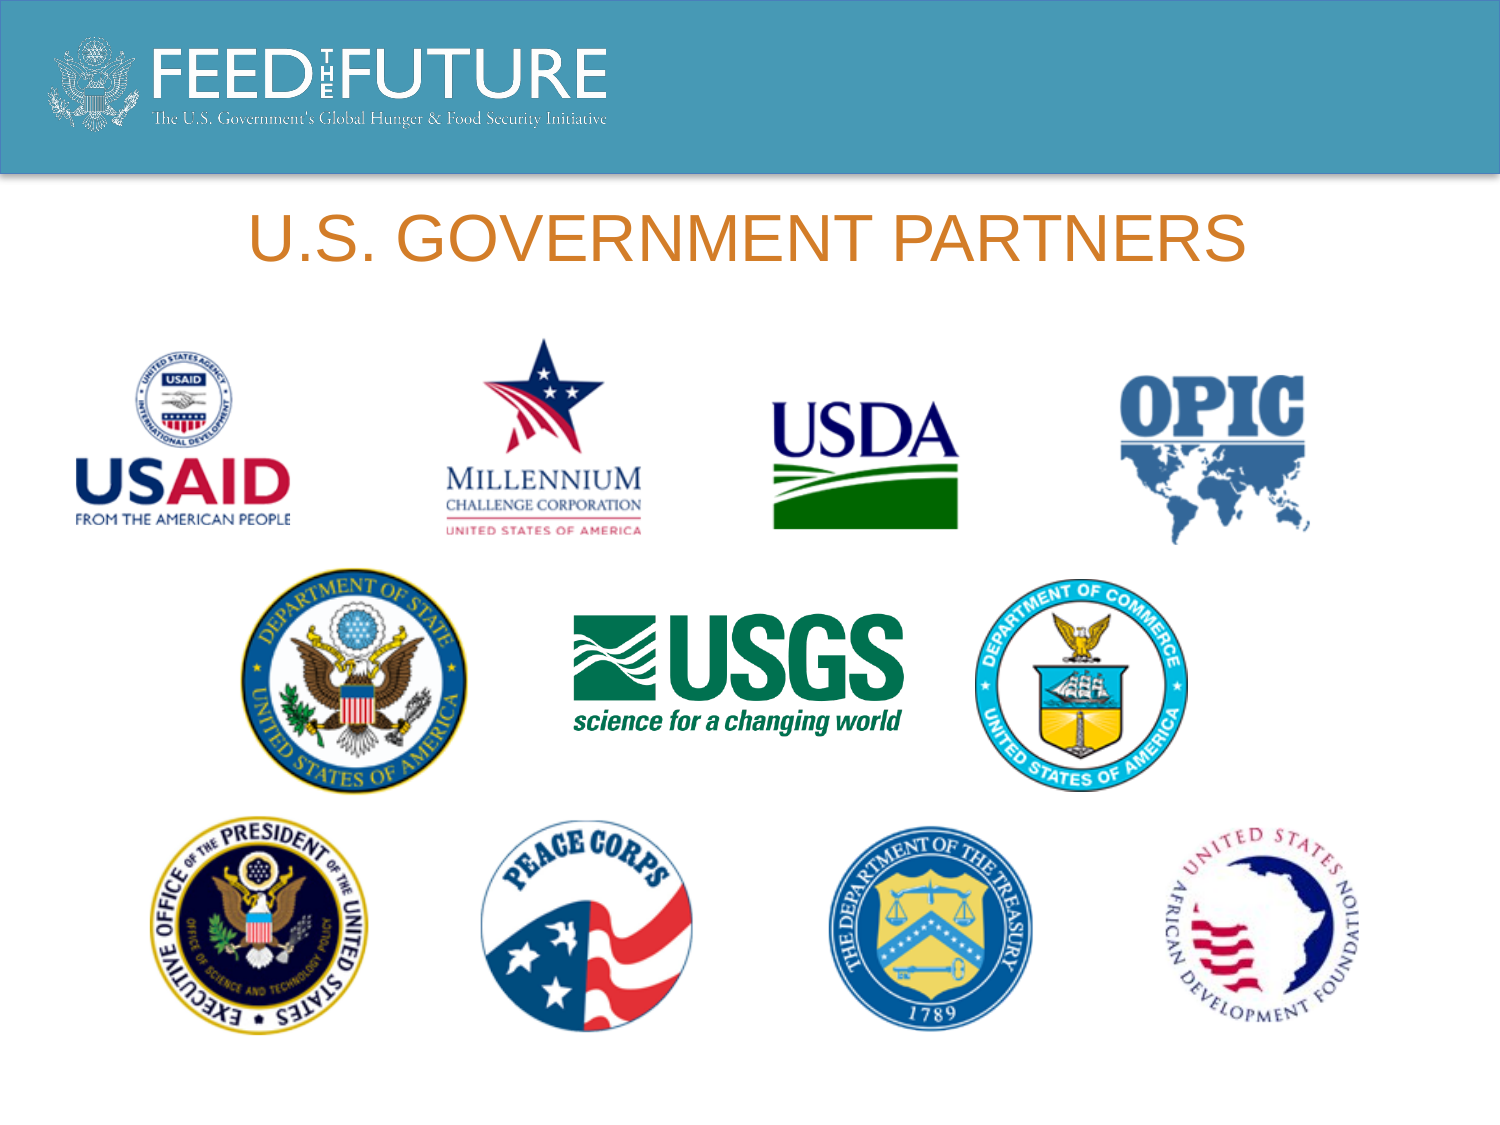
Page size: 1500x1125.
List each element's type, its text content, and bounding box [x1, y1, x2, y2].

picture [562, 604, 913, 746]
picture [145, 813, 375, 1040]
picture [974, 578, 1188, 792]
picture [62, 345, 298, 529]
text_box U.S. Government Partners [73, 187, 1424, 286]
picture [237, 562, 472, 801]
picture [474, 812, 701, 1043]
picture [437, 329, 651, 539]
picture [1113, 347, 1313, 549]
picture [769, 360, 963, 549]
picture [1147, 817, 1376, 1035]
picture [824, 818, 1038, 1037]
